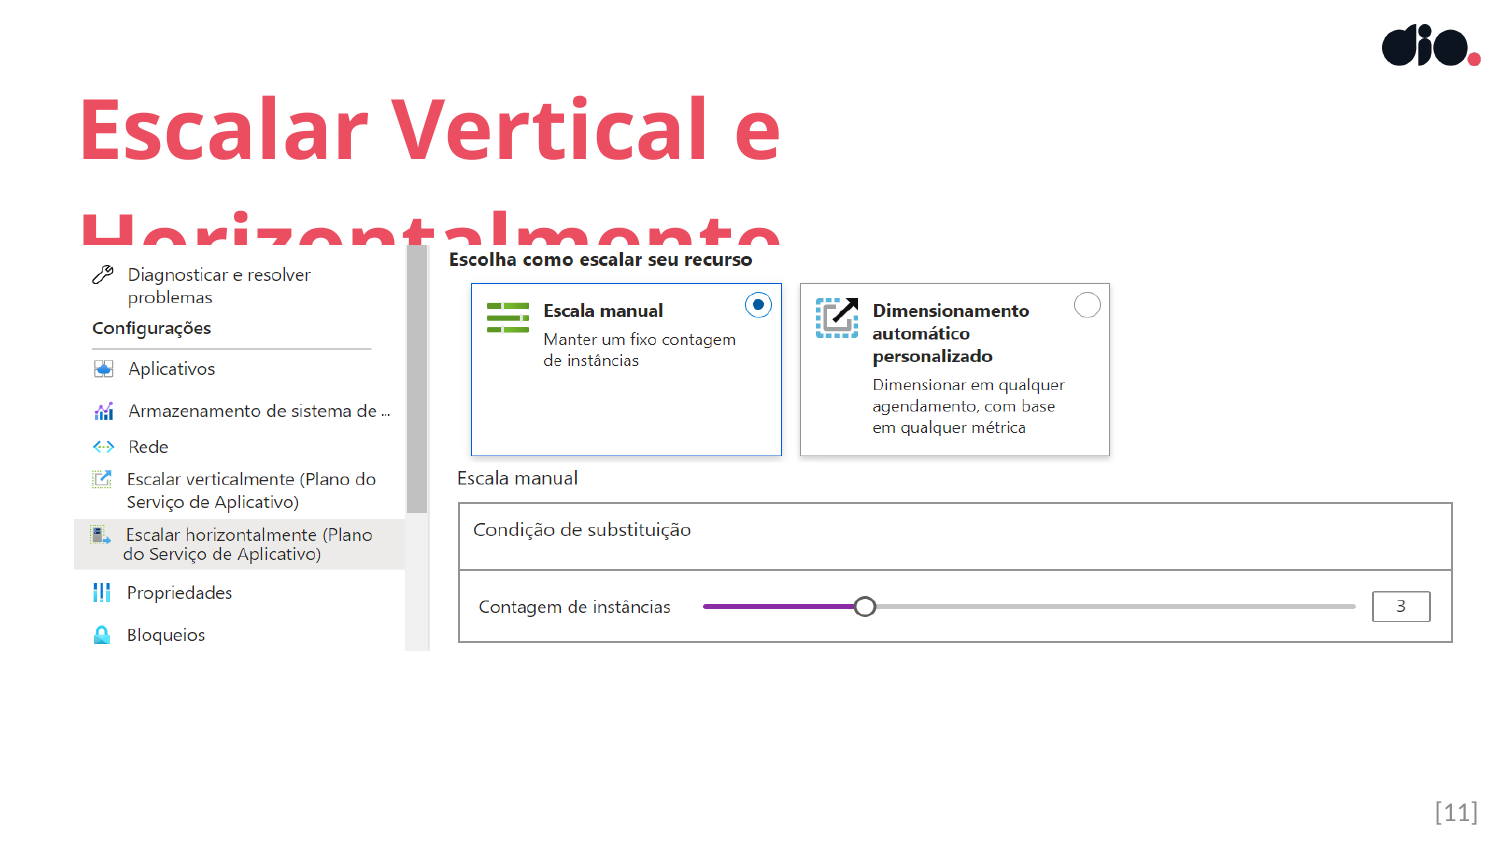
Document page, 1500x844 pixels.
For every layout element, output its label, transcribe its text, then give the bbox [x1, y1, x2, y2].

text_box Escalar Vertical e Horizontalmente [61, 106, 1481, 246]
picture [74, 245, 1463, 651]
picture [1382, 24, 1481, 66]
slide_number [11] [1403, 779, 1494, 844]
